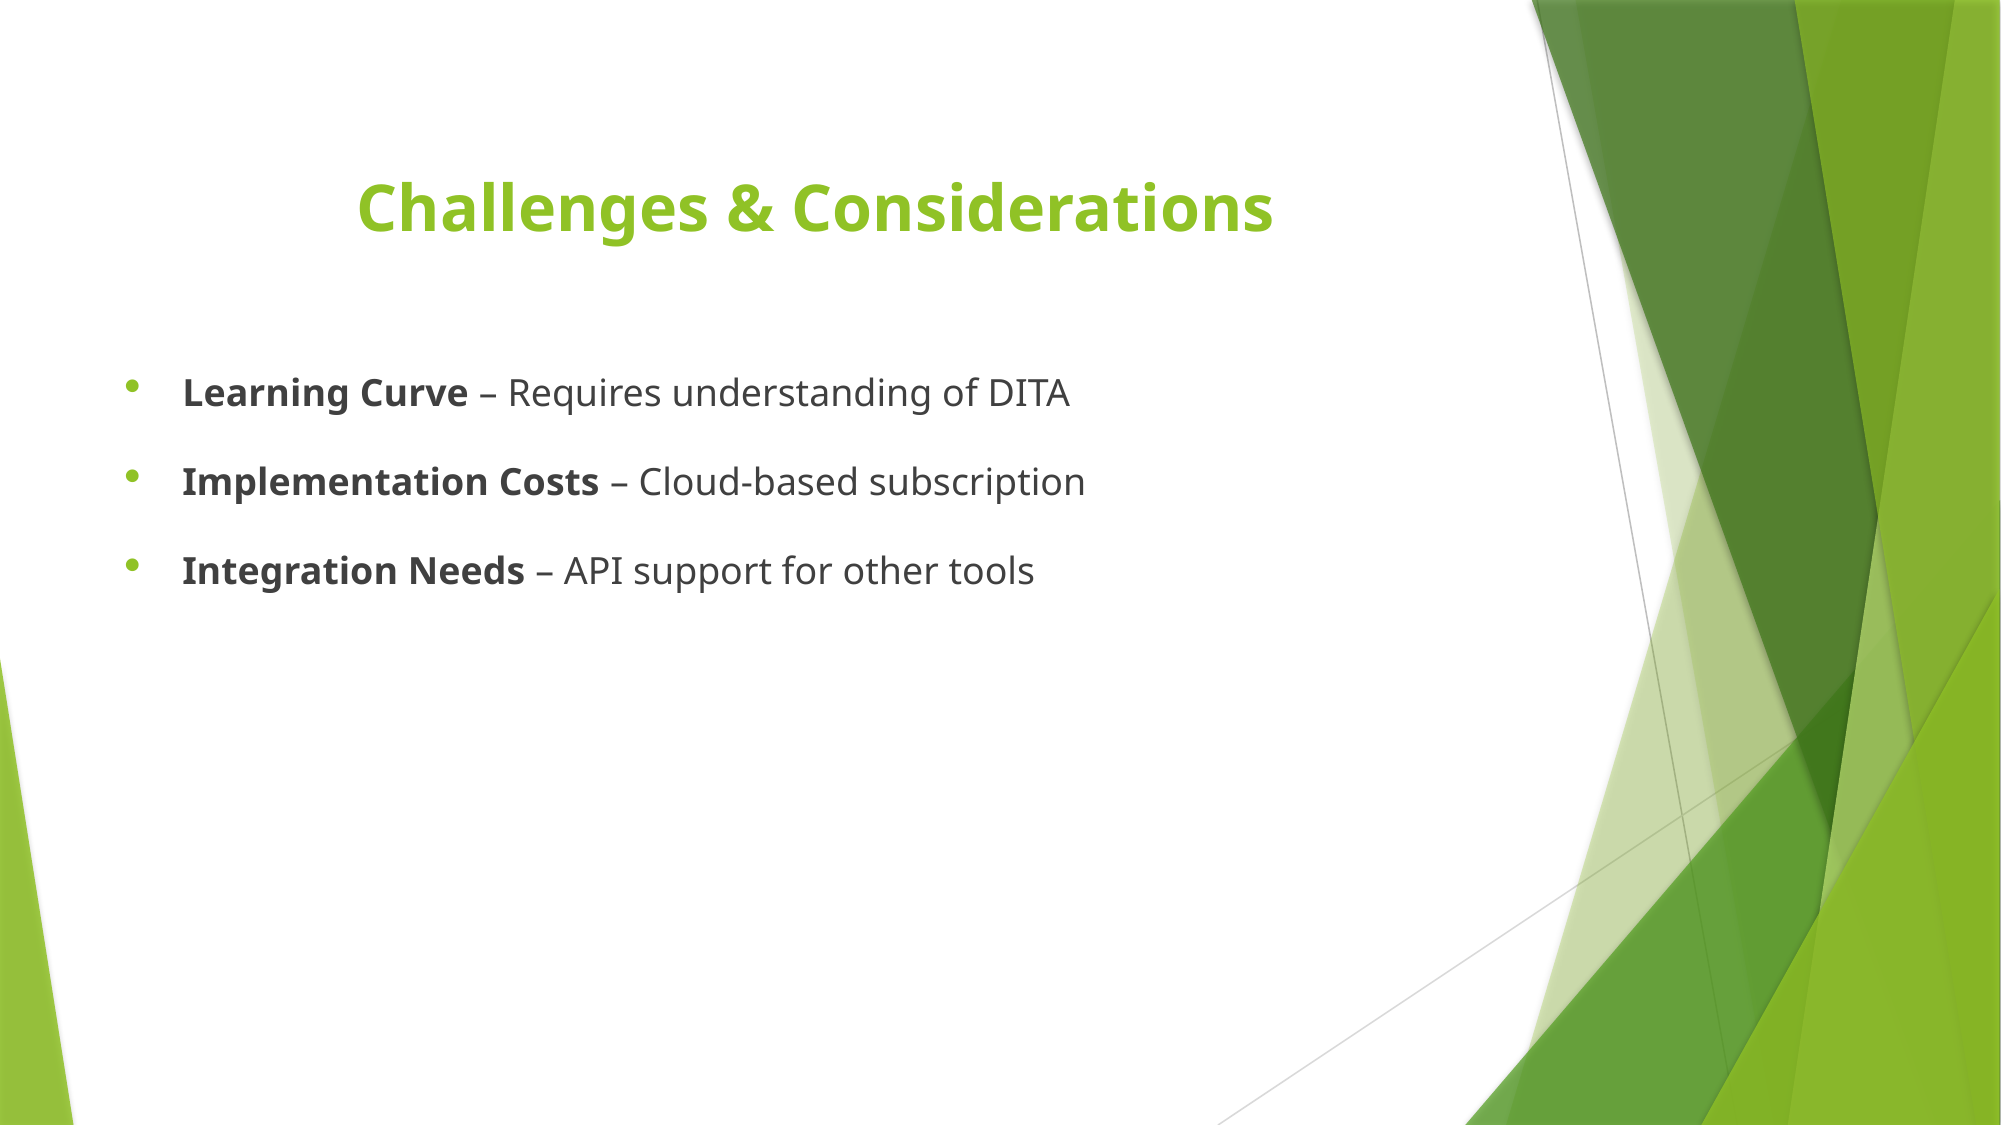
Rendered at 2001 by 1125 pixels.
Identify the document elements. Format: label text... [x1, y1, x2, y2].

title Challenges & Considerations [111, 99, 1522, 317]
list Learning Curve – Requires understanding of DITA Implementation Costs – Cloud-based subscription Integration Needs – API support for other tools [111, 354, 1522, 992]
